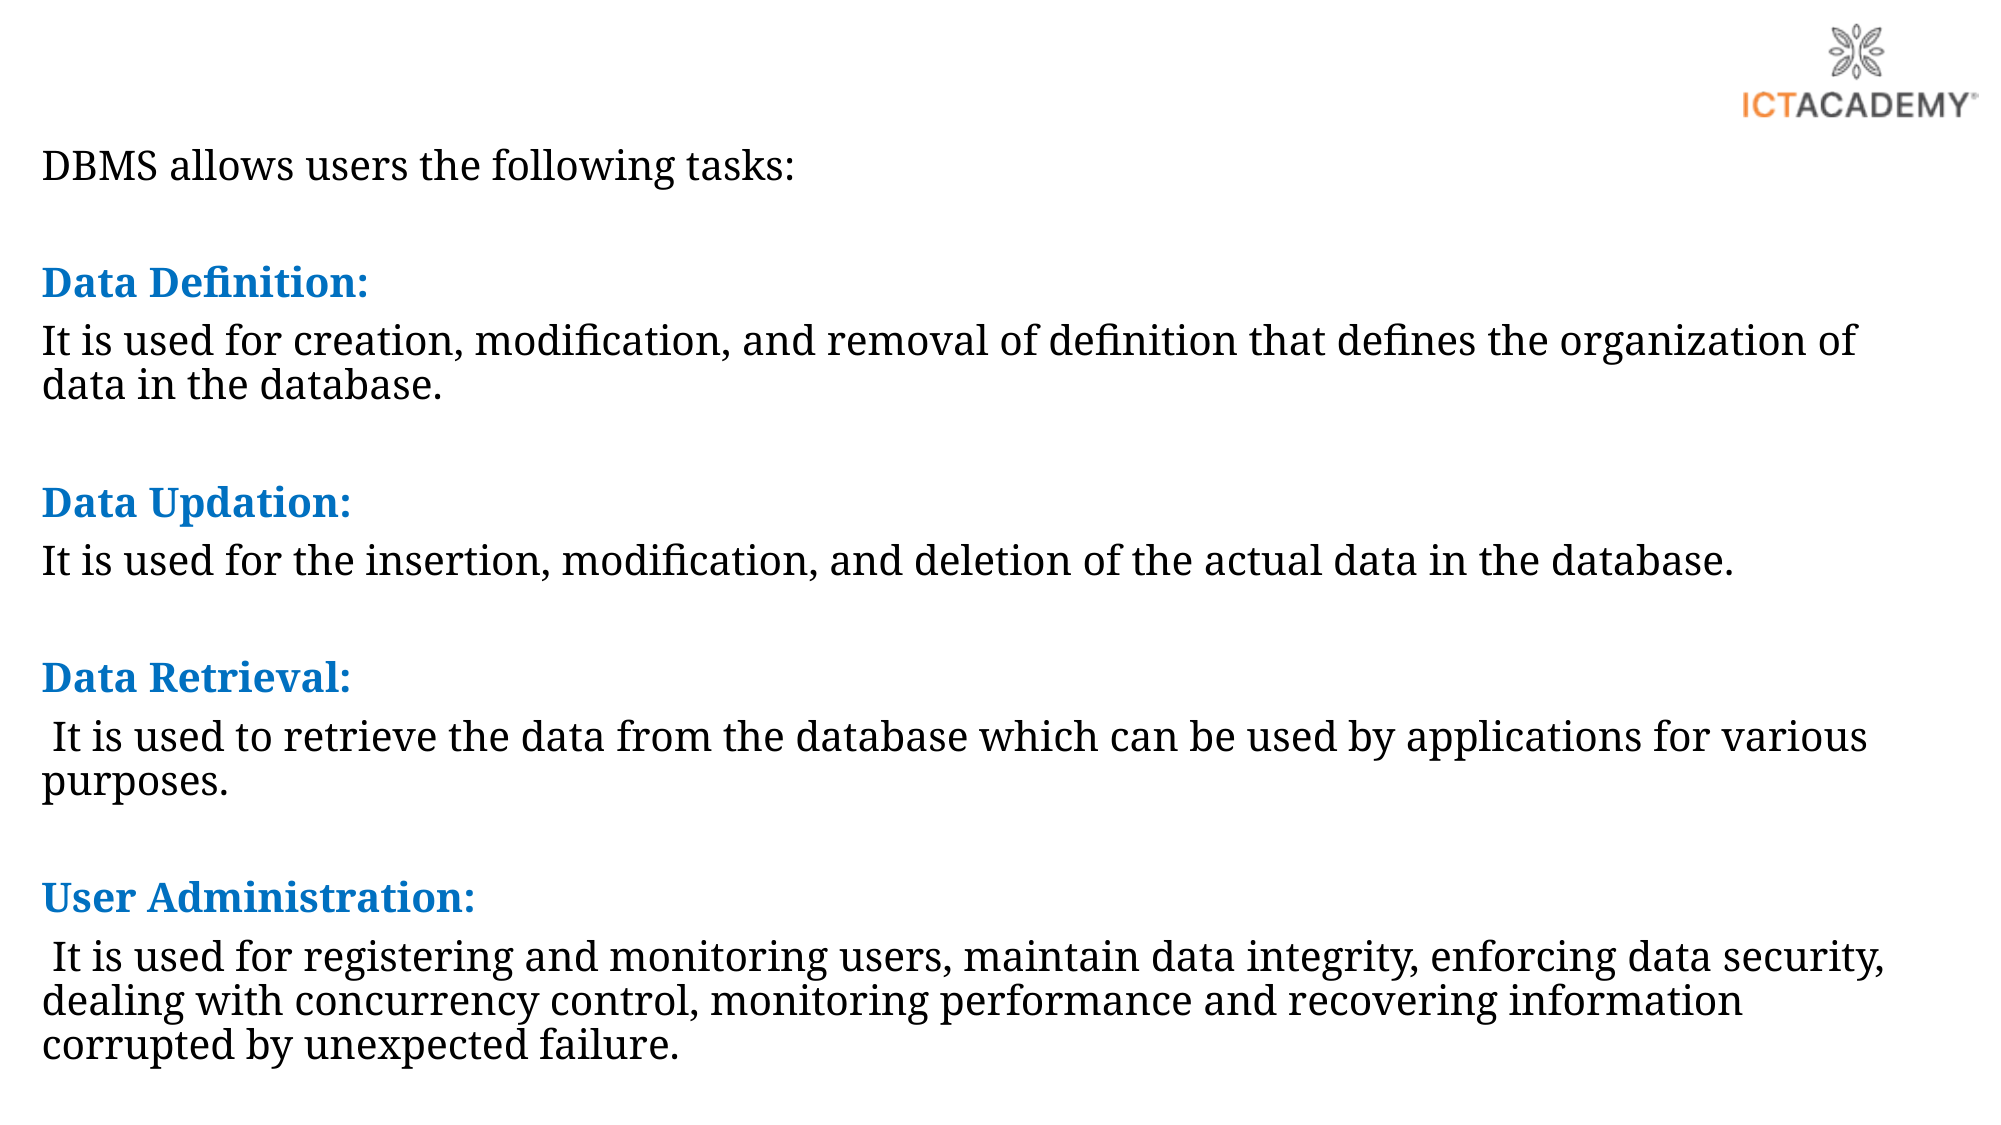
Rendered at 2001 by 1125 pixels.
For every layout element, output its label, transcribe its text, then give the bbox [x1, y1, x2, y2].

list DBMS allows users the following tasks: Data Definition: It is used for creation, modification, and removal of definition that defines the organization of data in the database. Data Updation: It is used for the insertion, modification, and deletion of the actual data in the database. Data Retrieval: It is used to retrieve the data from the database which can be used by applications for various purposes. User Administration: It is used for registering and monitoring users, maintain data integrity, enforcing data security, dealing with concurrency control, monitoring performance and recovering information corrupted by unexpected failure. [26, 137, 1957, 1086]
picture [1743, 22, 1979, 120]
